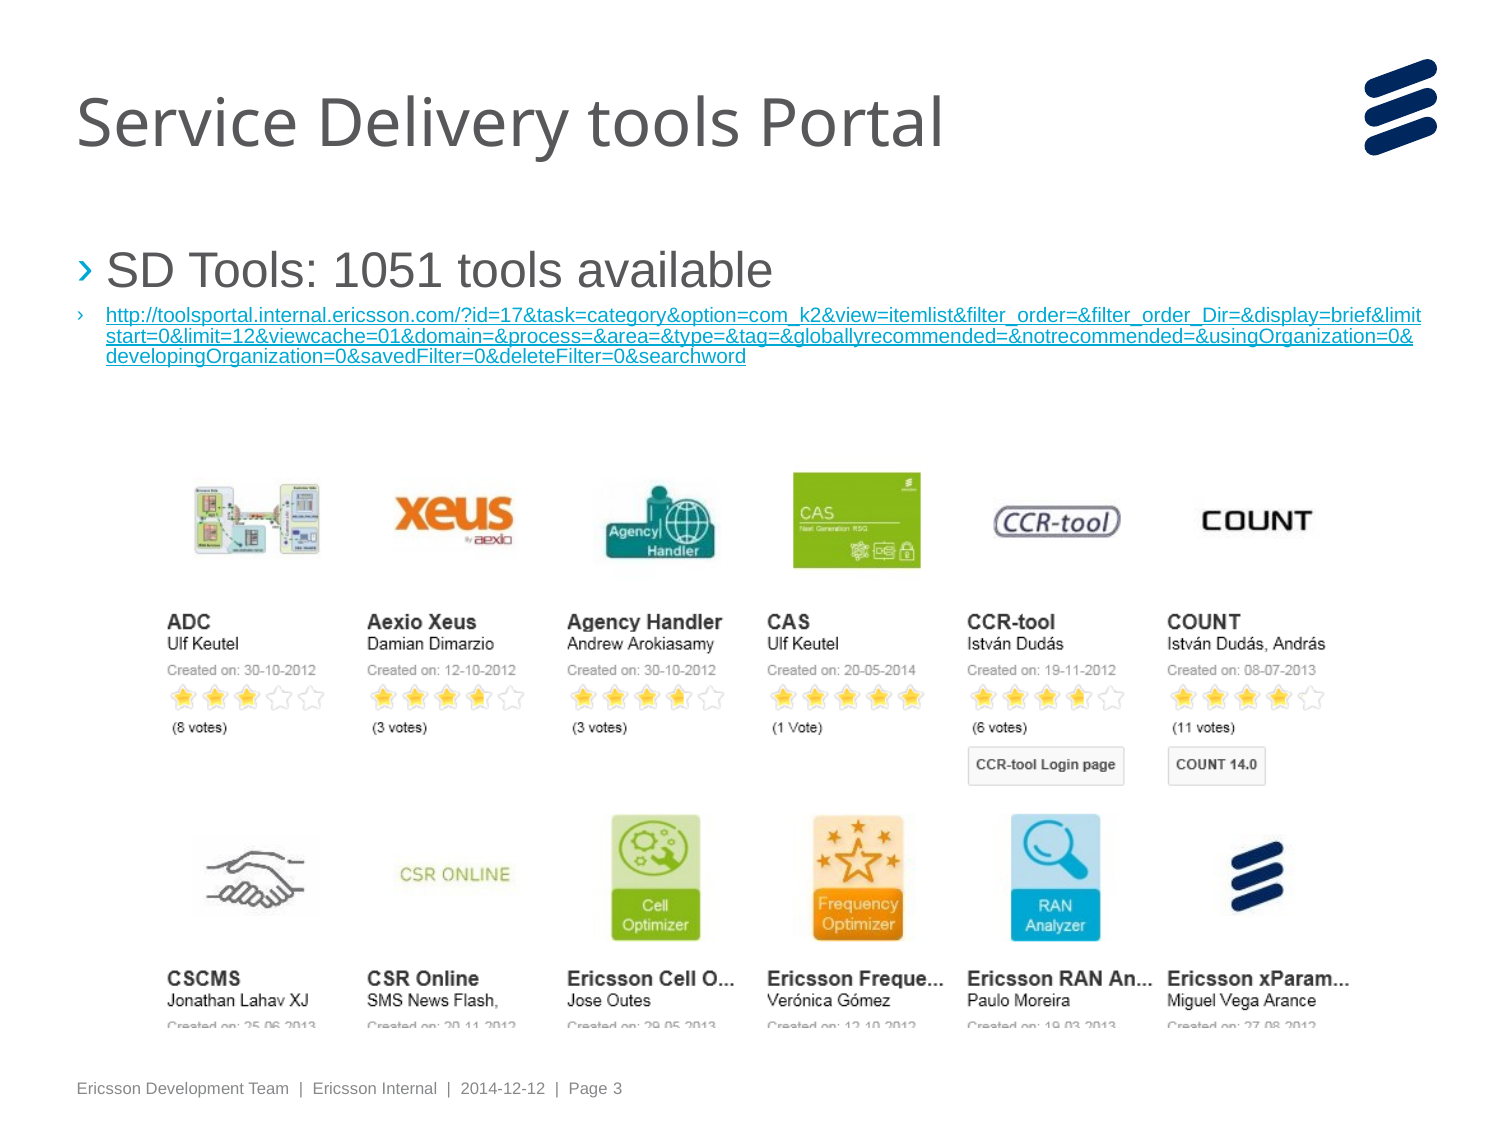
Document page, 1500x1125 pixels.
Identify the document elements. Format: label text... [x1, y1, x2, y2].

title Service Delivery tools Portal [64, 39, 1295, 218]
picture [136, 436, 1368, 1029]
list SD Tools: 1051 tools available http://toolsportal.internal.ericsson.com/?id=17&task=category&option=com_k2&view=itemlist&filter_order=&filter_order_Dir=&display=brief&limitstart=0&limit=12&viewcache=01&domain=&process=&area=&type=&tag=&globallyrecommended=&notrecommended=&usingOrganization=0&developingOrganization=0&savedFilter=0&deleteFilter=0&searchword [64, 236, 1436, 928]
